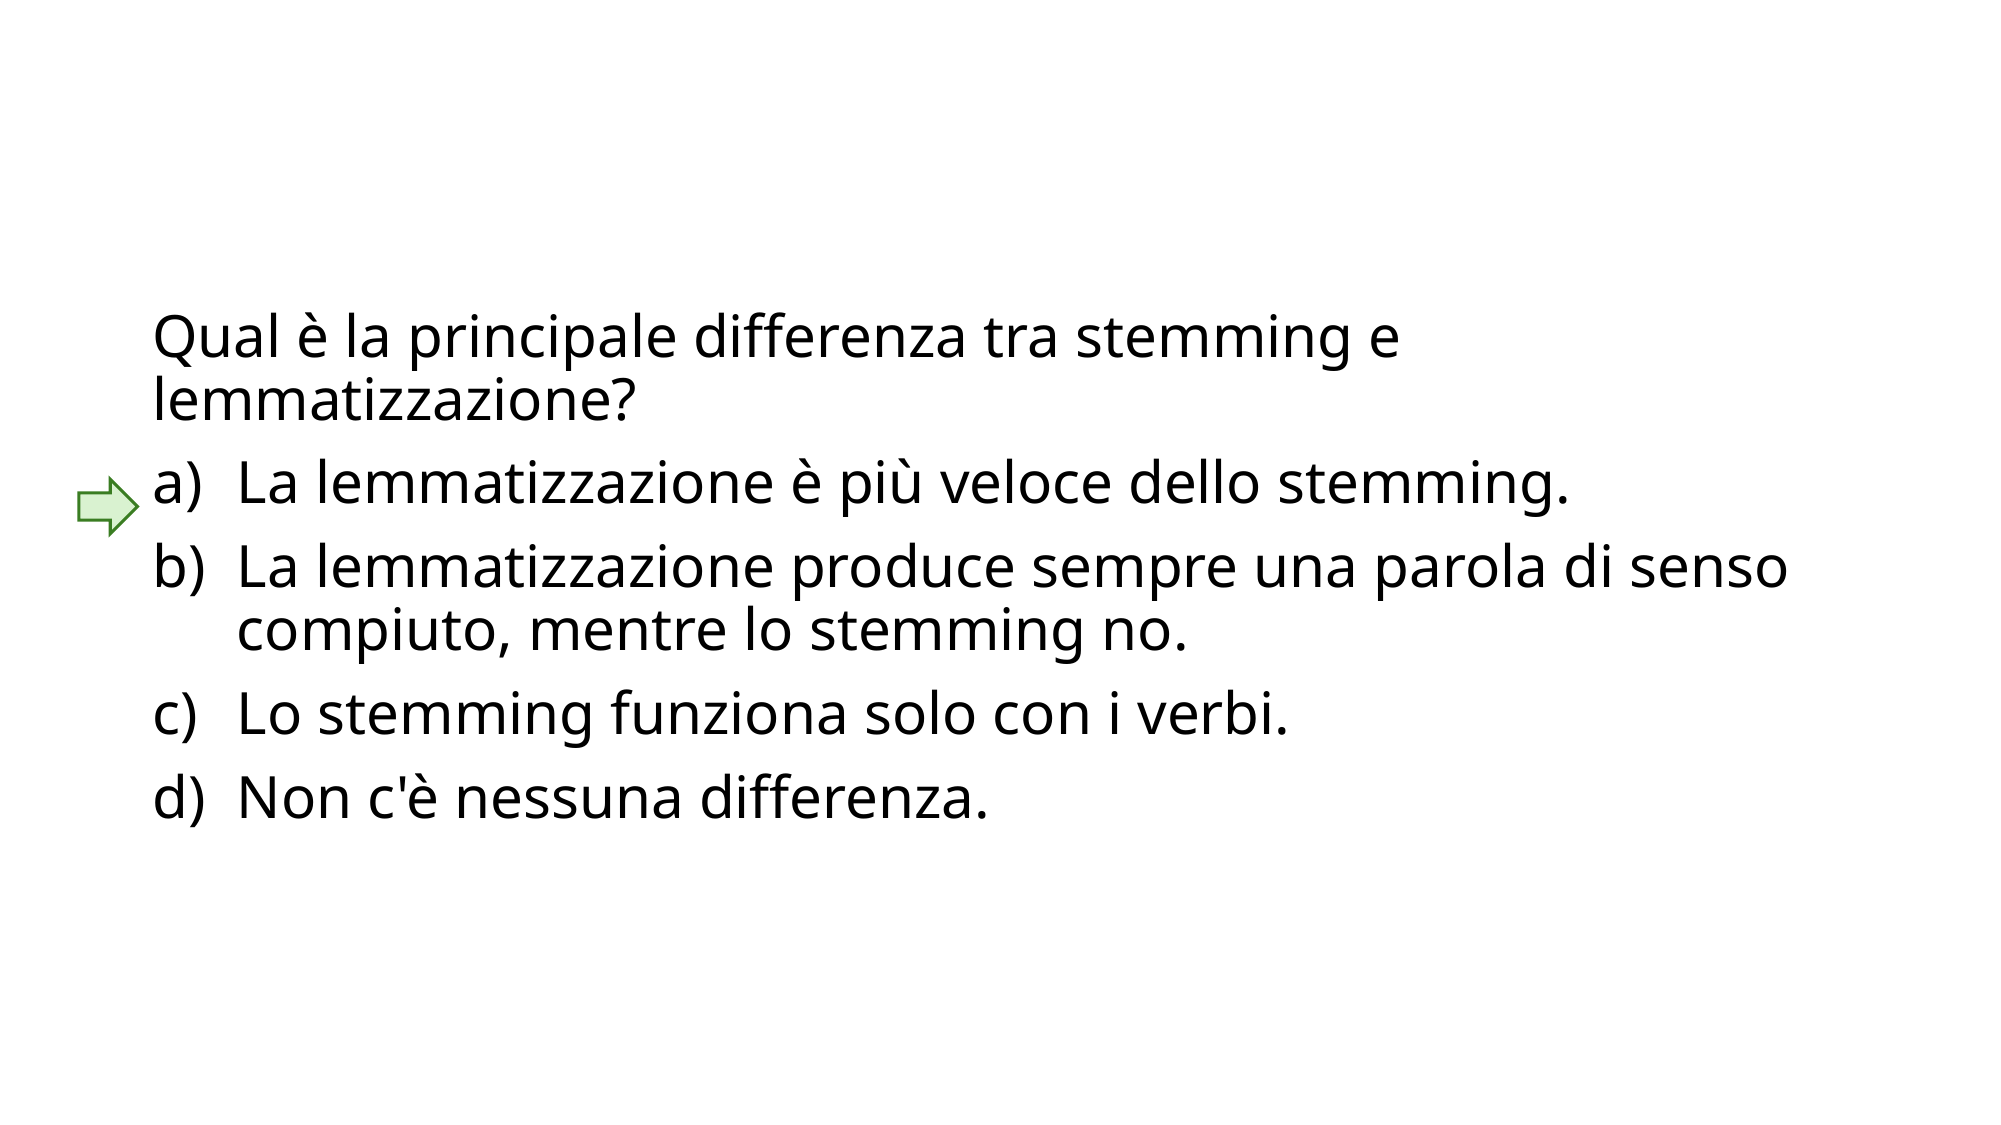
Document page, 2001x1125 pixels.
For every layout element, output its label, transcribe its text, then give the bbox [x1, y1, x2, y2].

list Qual è la principale differenza tra stemming e lemmatizzazione? La lemmatizzazione è più veloce dello stemming. La lemmatizzazione produce sempre una parola di senso compiuto, mentre lo stemming no. Lo stemming funziona solo con i verbi. Non c'è nessuna differenza. [137, 299, 1863, 1014]
text_box [77, 475, 140, 538]
